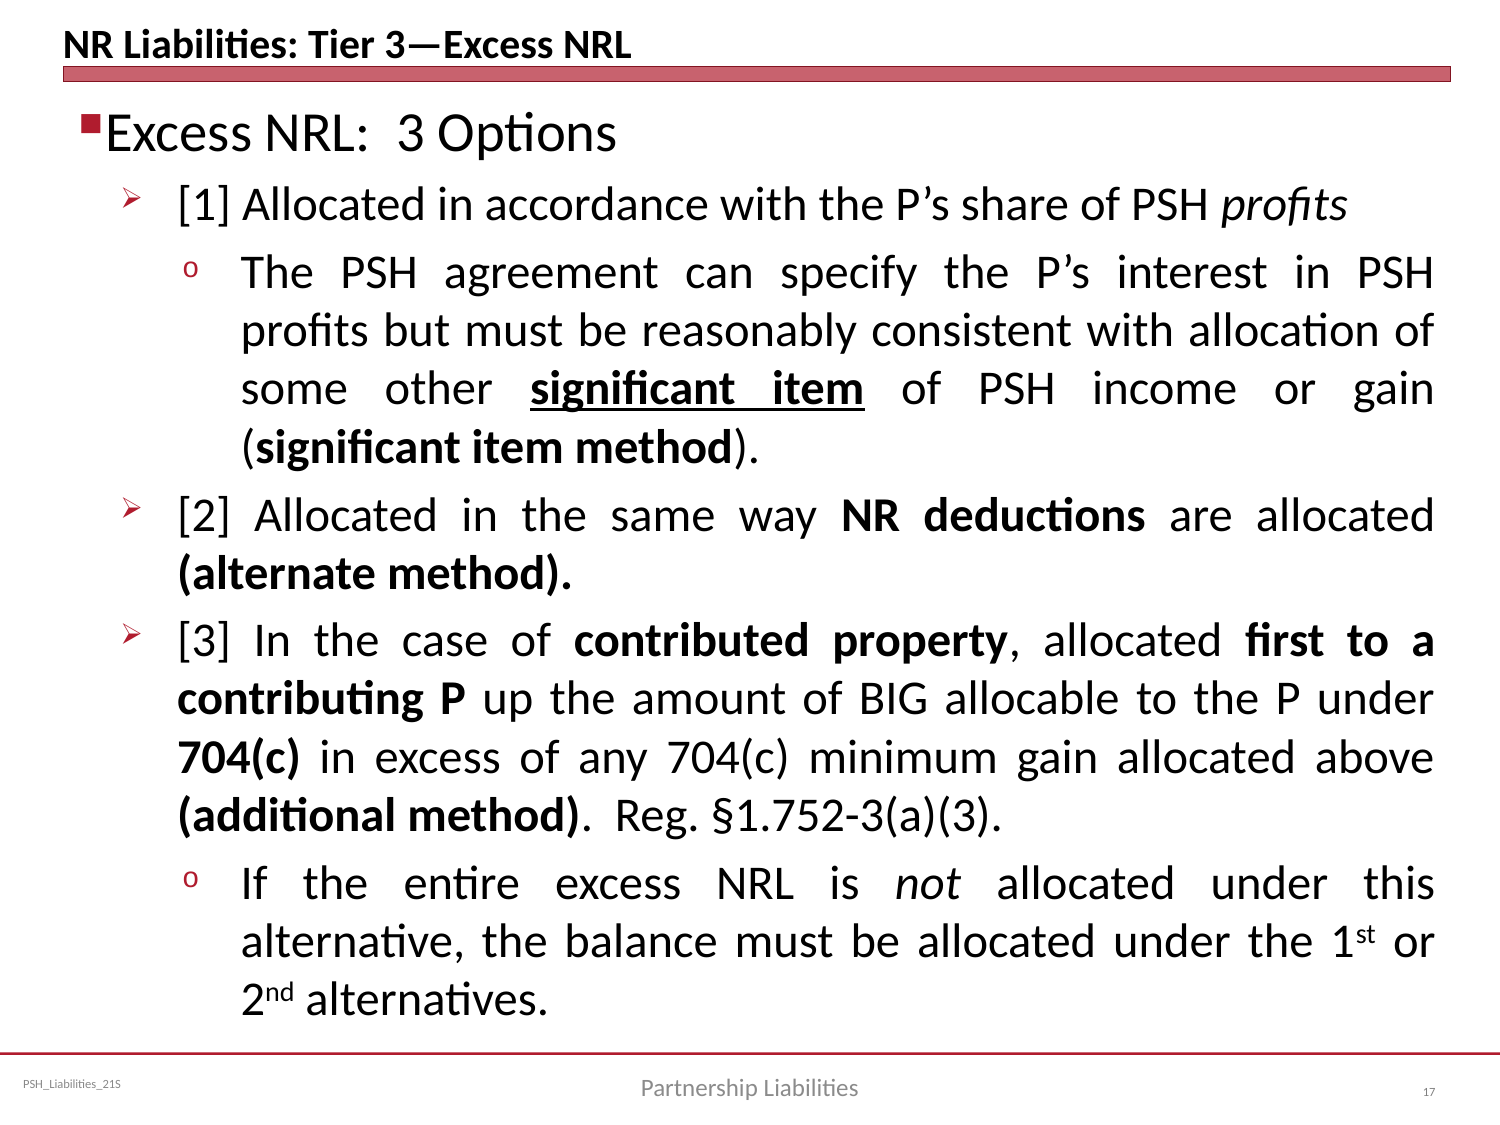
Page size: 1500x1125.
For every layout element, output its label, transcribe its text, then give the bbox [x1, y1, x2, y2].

list Excess NRL: 3 Options [1] Allocated in accordance with the P’s share of PSH profits The PSH agreement can specify the P’s interest in PSH profits but must be reasonably consistent with allocation of some other significant item of PSH income or gain (significant item method). [2] Allocated in the same way NR deductions are allocated (alternate method). [3] In the case of contributed property, allocated first to a contributing P up the amount of BIG allocable to the P under 704(c) in excess of any 704(c) minimum gain allocated above (additional method). Reg. §1.752-3(a)(3). If the entire excess NRL is not allocated under this alternative, the balance must be allocated under the 1st or 2nd alternatives. [63, 87, 1451, 1041]
footer Partnership Liabilities [512, 1056, 988, 1117]
title NR Liabilities: Tier 3—Excess NRL [62, 6, 1451, 67]
slide_number 17 [1375, 1061, 1451, 1122]
